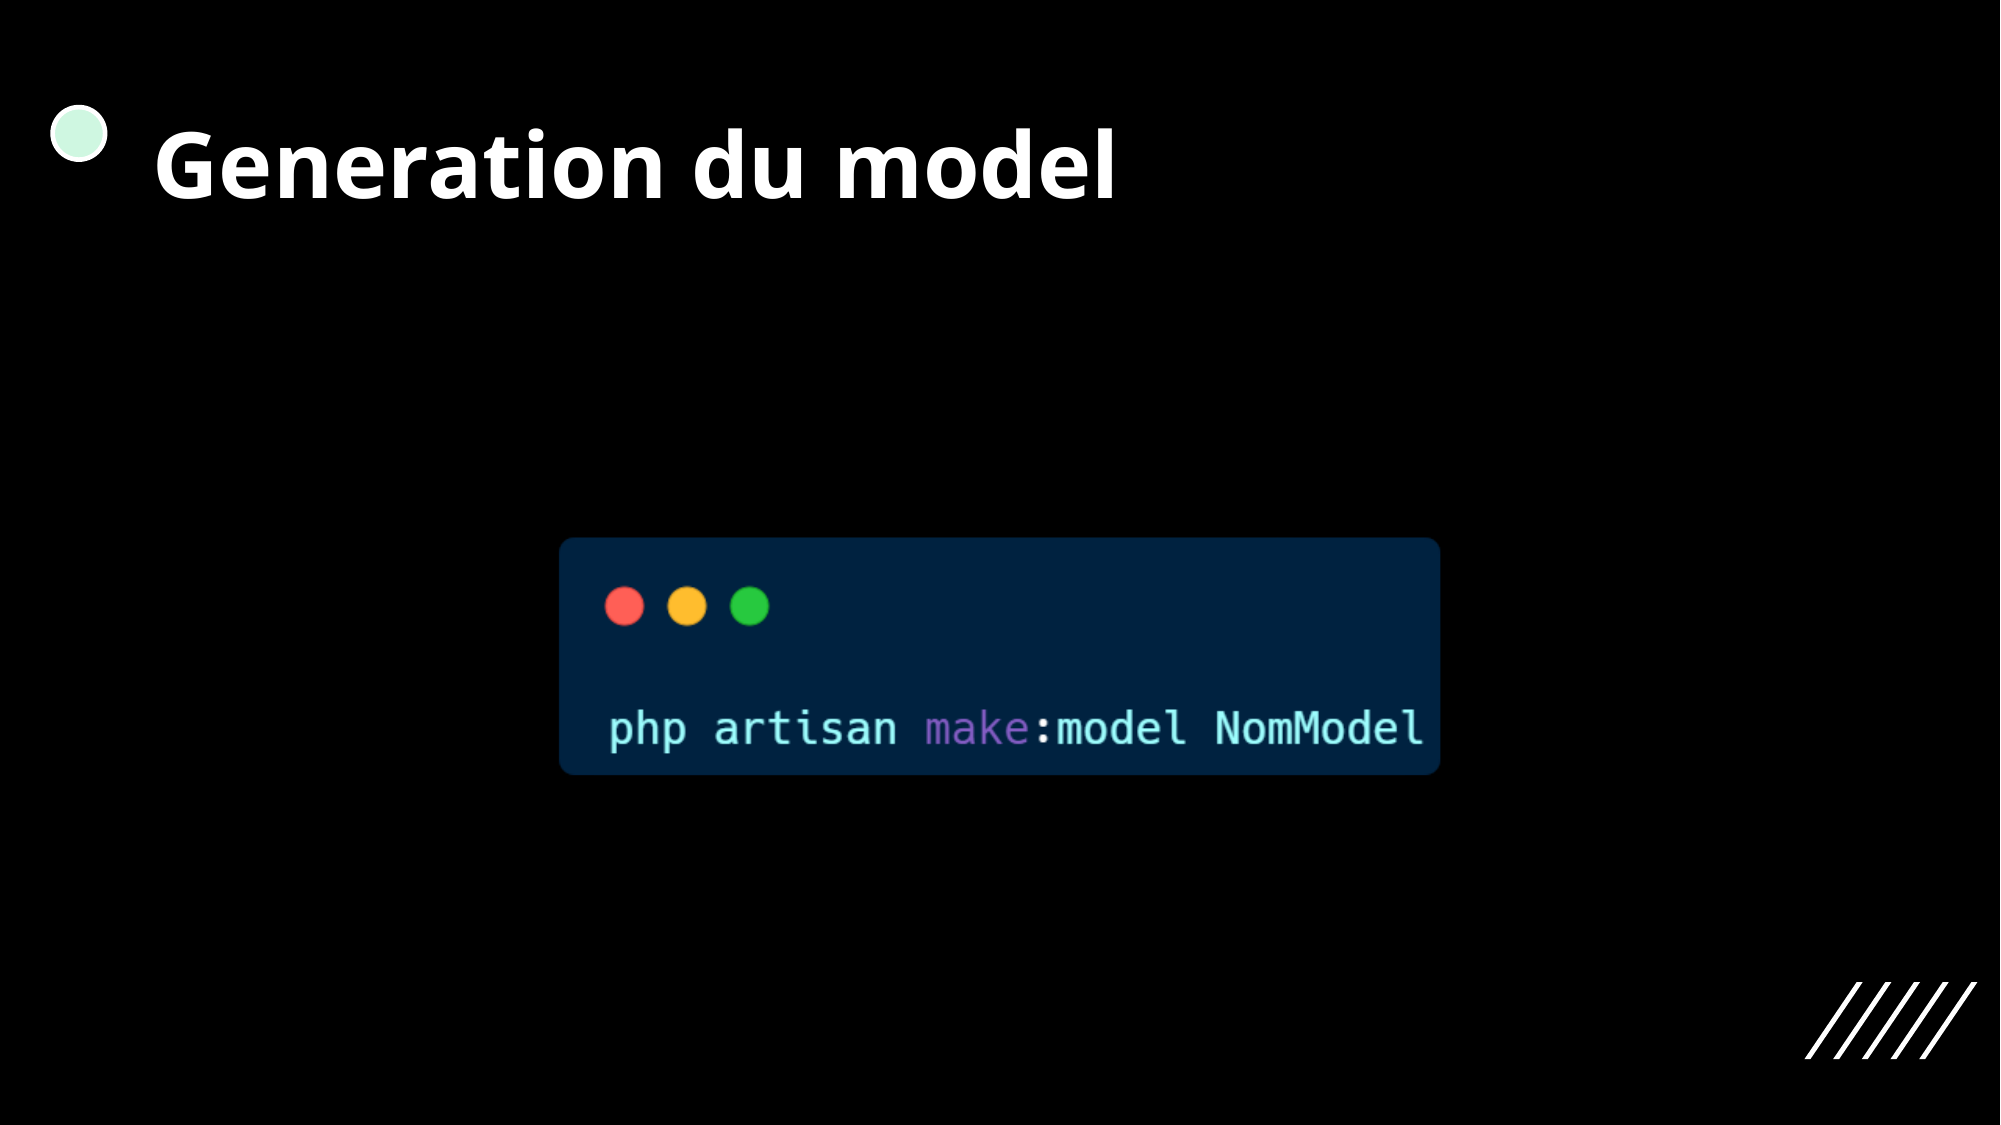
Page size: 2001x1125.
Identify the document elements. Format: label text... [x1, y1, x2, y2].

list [384, 362, 1616, 951]
title Generation du model [137, 59, 1863, 278]
